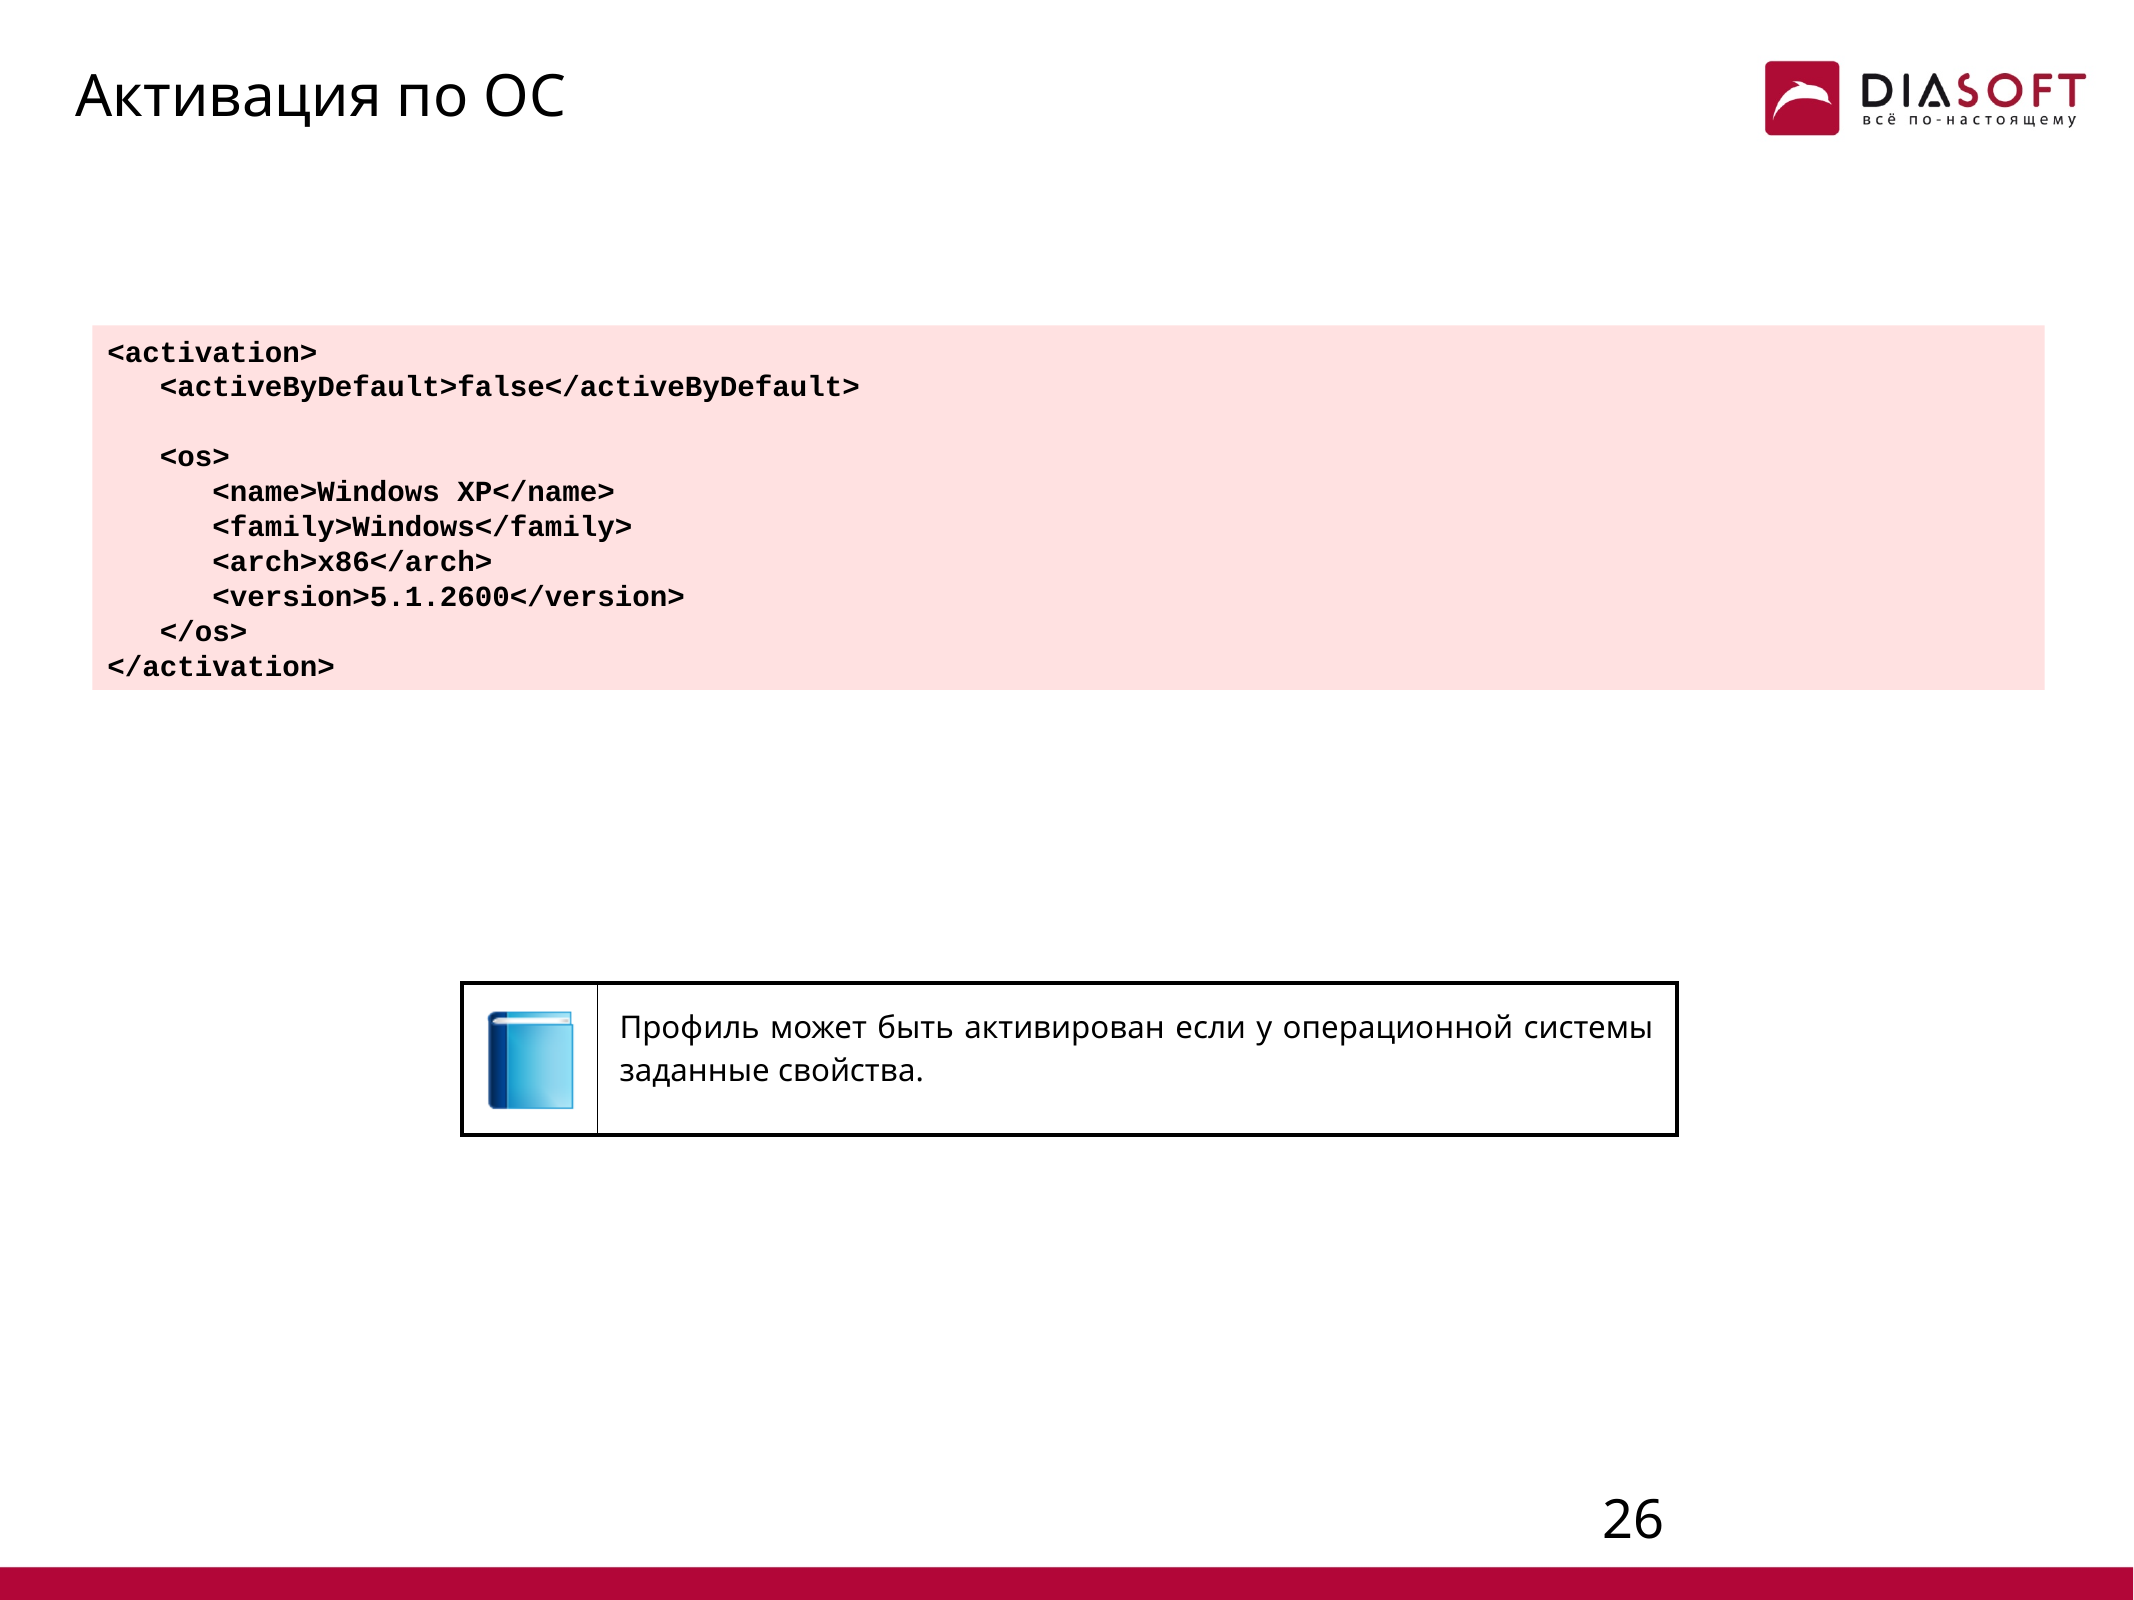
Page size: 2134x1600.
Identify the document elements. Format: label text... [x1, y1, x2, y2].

picture [0, 0, 2134, 1600]
text_box <activation> <activeByDefault>false</activeByDefault> <os> <name>Windows XP</name> <family>Windows</family> <arch>x86</arch> <version>5.1.2600</version> </os> </activation> [92, 325, 2045, 690]
table_header [464, 985, 597, 1133]
title Активация по ОС [60, 45, 1716, 141]
table_header Профиль может быть активирован если у операционной системы заданные свойства. [598, 985, 1675, 1133]
slide_number 25 [1587, 1476, 2085, 1557]
